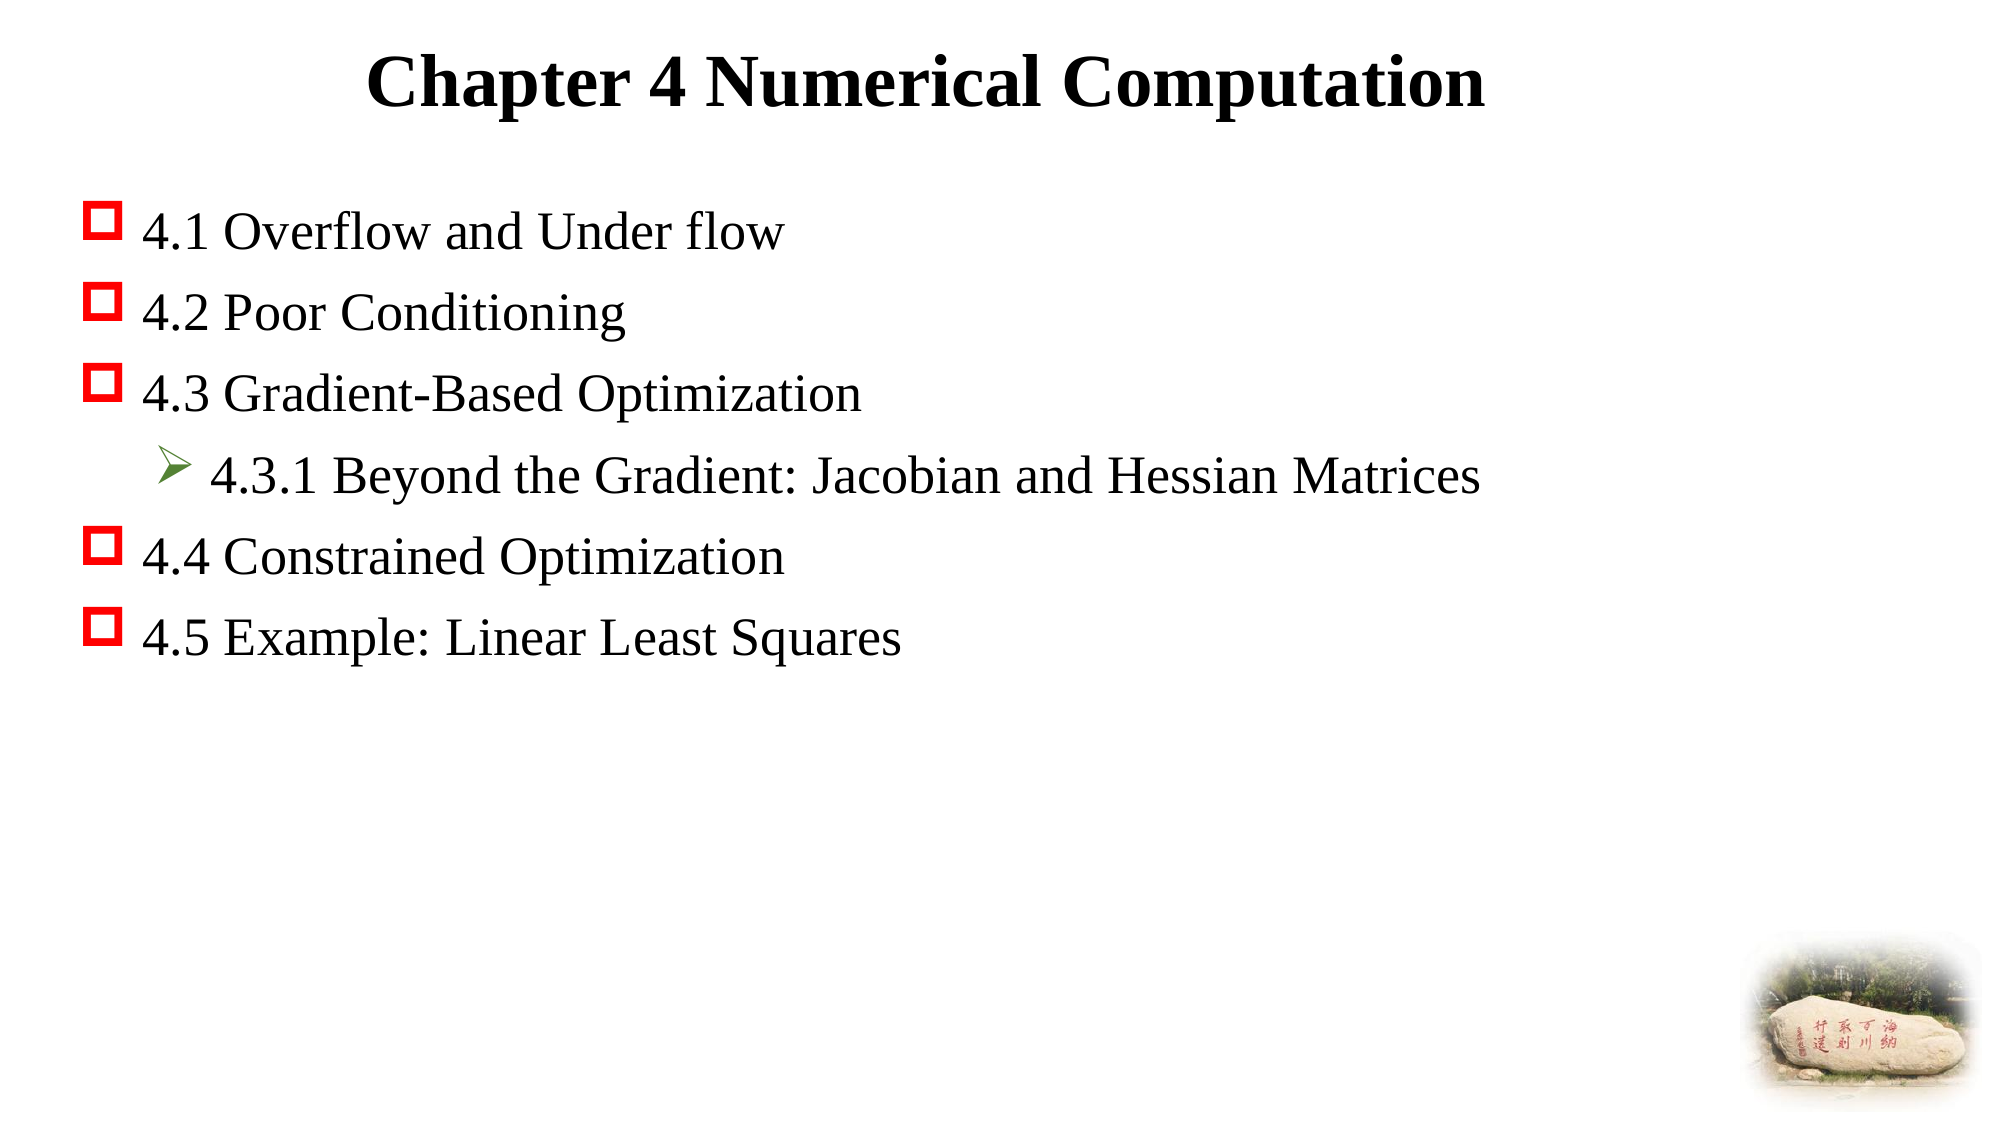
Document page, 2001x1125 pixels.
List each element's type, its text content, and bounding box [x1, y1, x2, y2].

list 4.1 Overflow and Under flow 4.2 Poor Conditioning 4.3 Gradient-Based Optimization 4.3.1 Beyond the Gradient: Jacobian and Hessian Matrices 4.4 Constrained Optimization 4.5 Example: Linear Least Squares [63, 171, 1936, 1014]
picture [1740, 927, 1985, 1112]
title Chapter 4 Numerical Computation [63, 21, 1789, 142]
